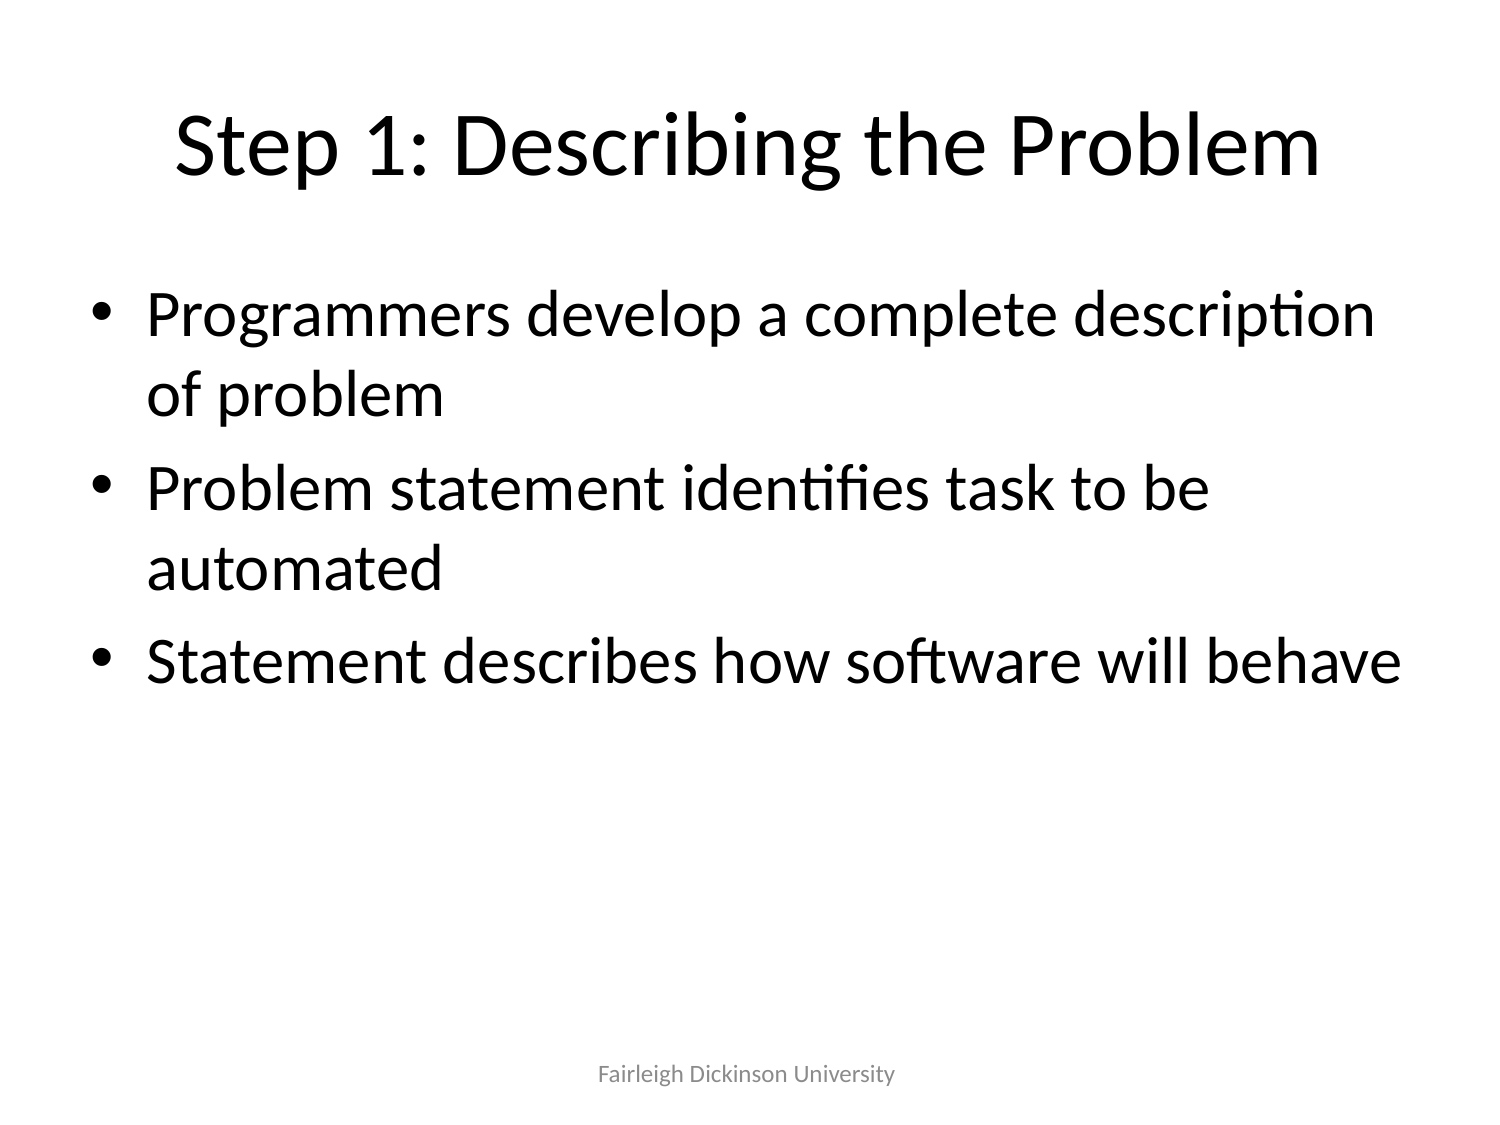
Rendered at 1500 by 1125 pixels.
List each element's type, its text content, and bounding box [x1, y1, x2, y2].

title Step 1: Describing the Problem [75, 45, 1425, 233]
footer Fairleigh Dickinson University [512, 1042, 988, 1103]
list Programmers develop a complete description of problem Problem statement identifies task to be automated Statement describes how software will behave [75, 262, 1438, 1038]
